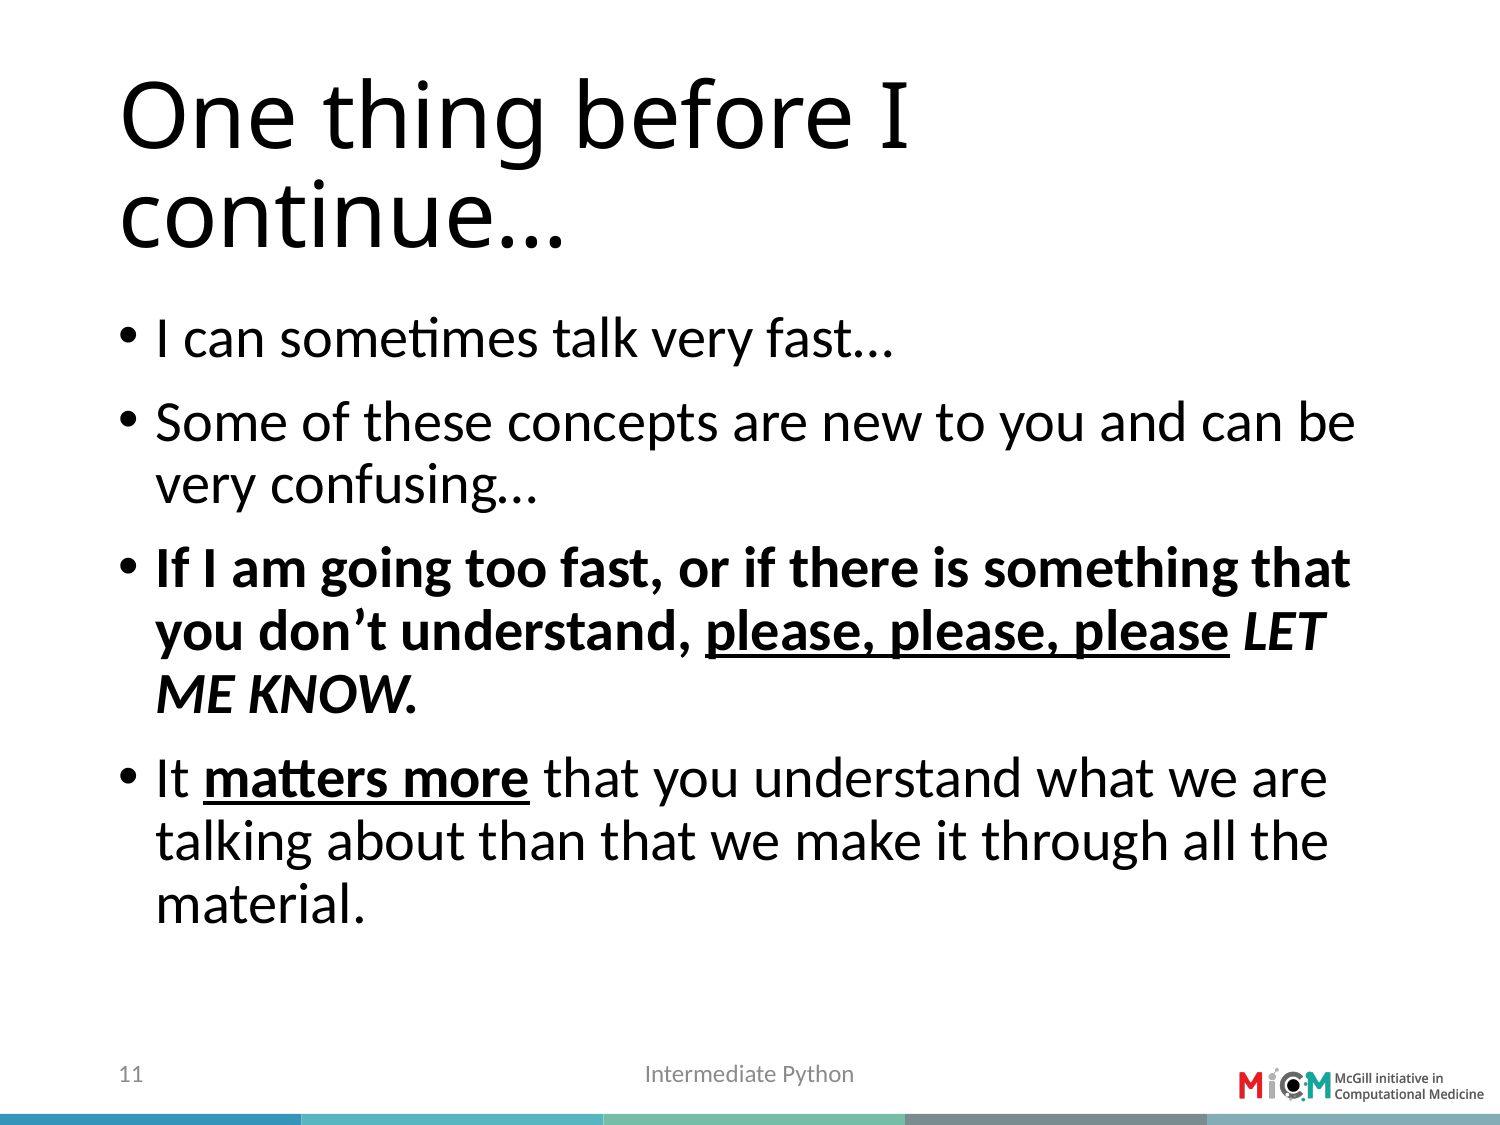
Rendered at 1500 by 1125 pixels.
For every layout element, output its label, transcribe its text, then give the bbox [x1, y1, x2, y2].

footer Intermediate Python [496, 1042, 1004, 1103]
title One thing before I continue… [103, 59, 1397, 278]
list I can sometimes talk very fast… Some of these concepts are new to you and can be very confusing… If I am going too fast, or if there is something that you don’t understand, please, please, please LET ME KNOW. It matters more that you understand what we are talking about than that we make it through all the material. [103, 299, 1397, 1014]
picture [1211, 1051, 1500, 1122]
slide_number 11 [103, 1042, 441, 1103]
